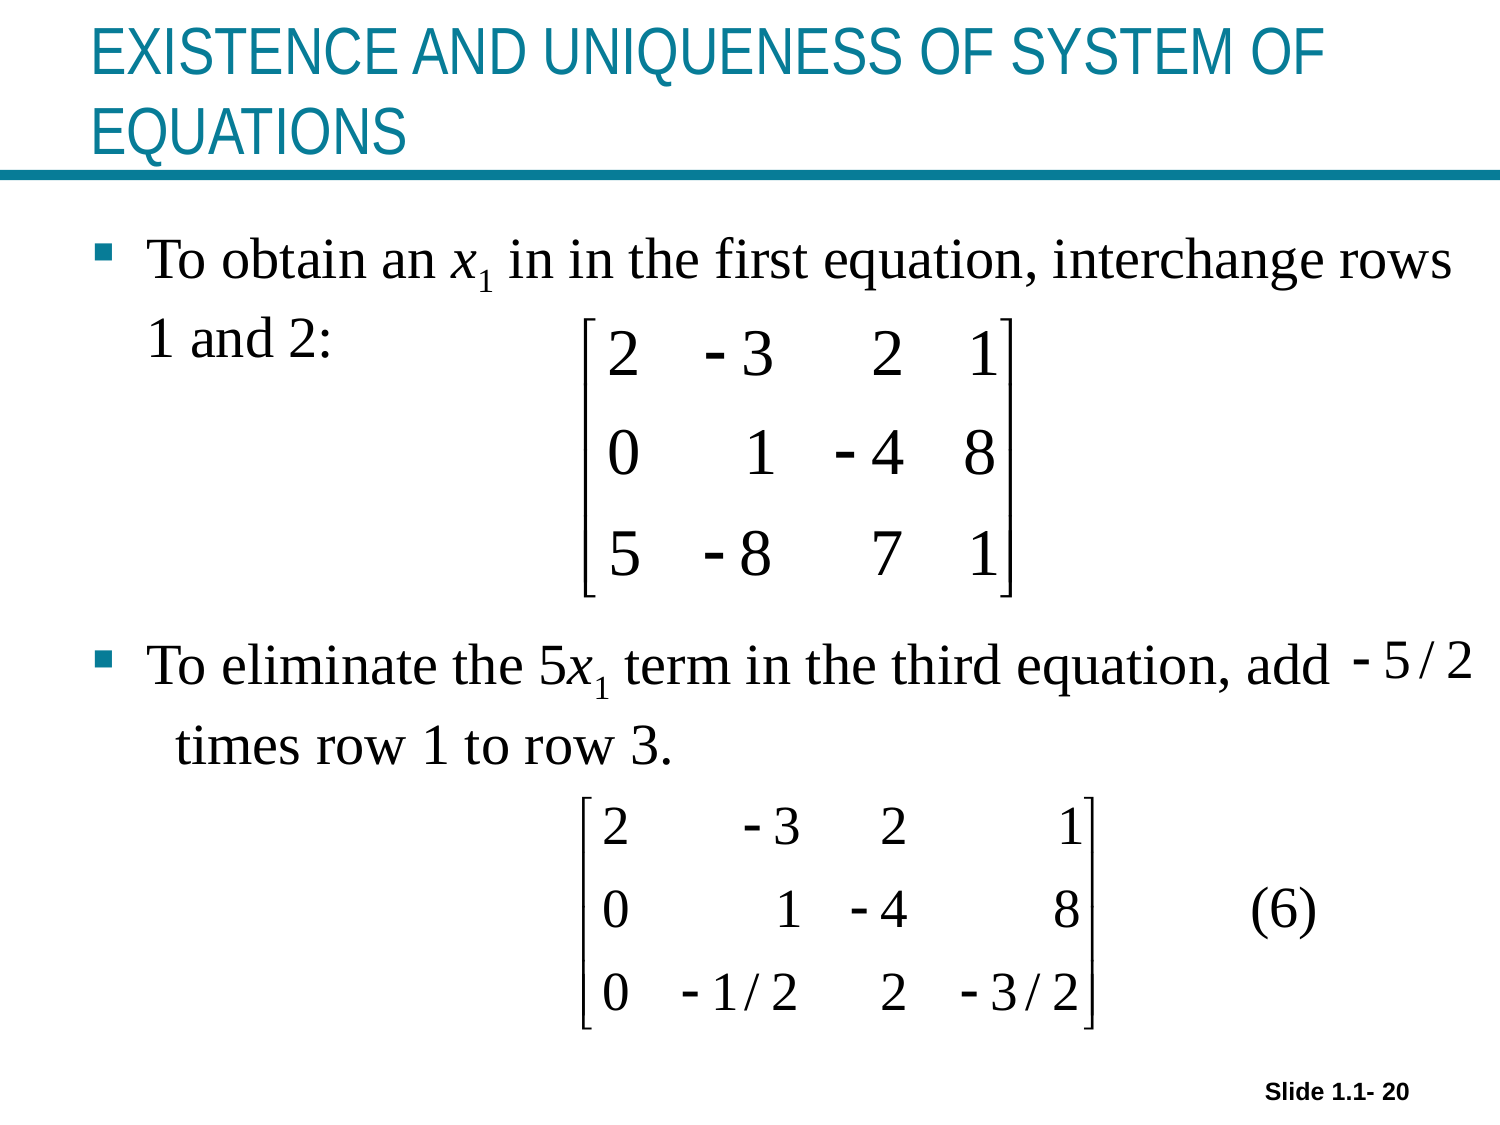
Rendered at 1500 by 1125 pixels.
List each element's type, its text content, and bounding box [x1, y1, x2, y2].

title EXISTENCE AND UNIQUENESS OF SYSTEM OF EQUATIONS [75, 0, 1425, 175]
slide_number Slide 1.1- 20 [1112, 1050, 1425, 1113]
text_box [1349, 635, 1478, 685]
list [574, 312, 1030, 605]
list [574, 792, 1108, 1035]
list To obtain an x1 in in the first equation, interchange rows 1 and 2: To eliminate the 5x1 term in the third equation, add times row 1 to row 3. (6) [75, 212, 1500, 1050]
